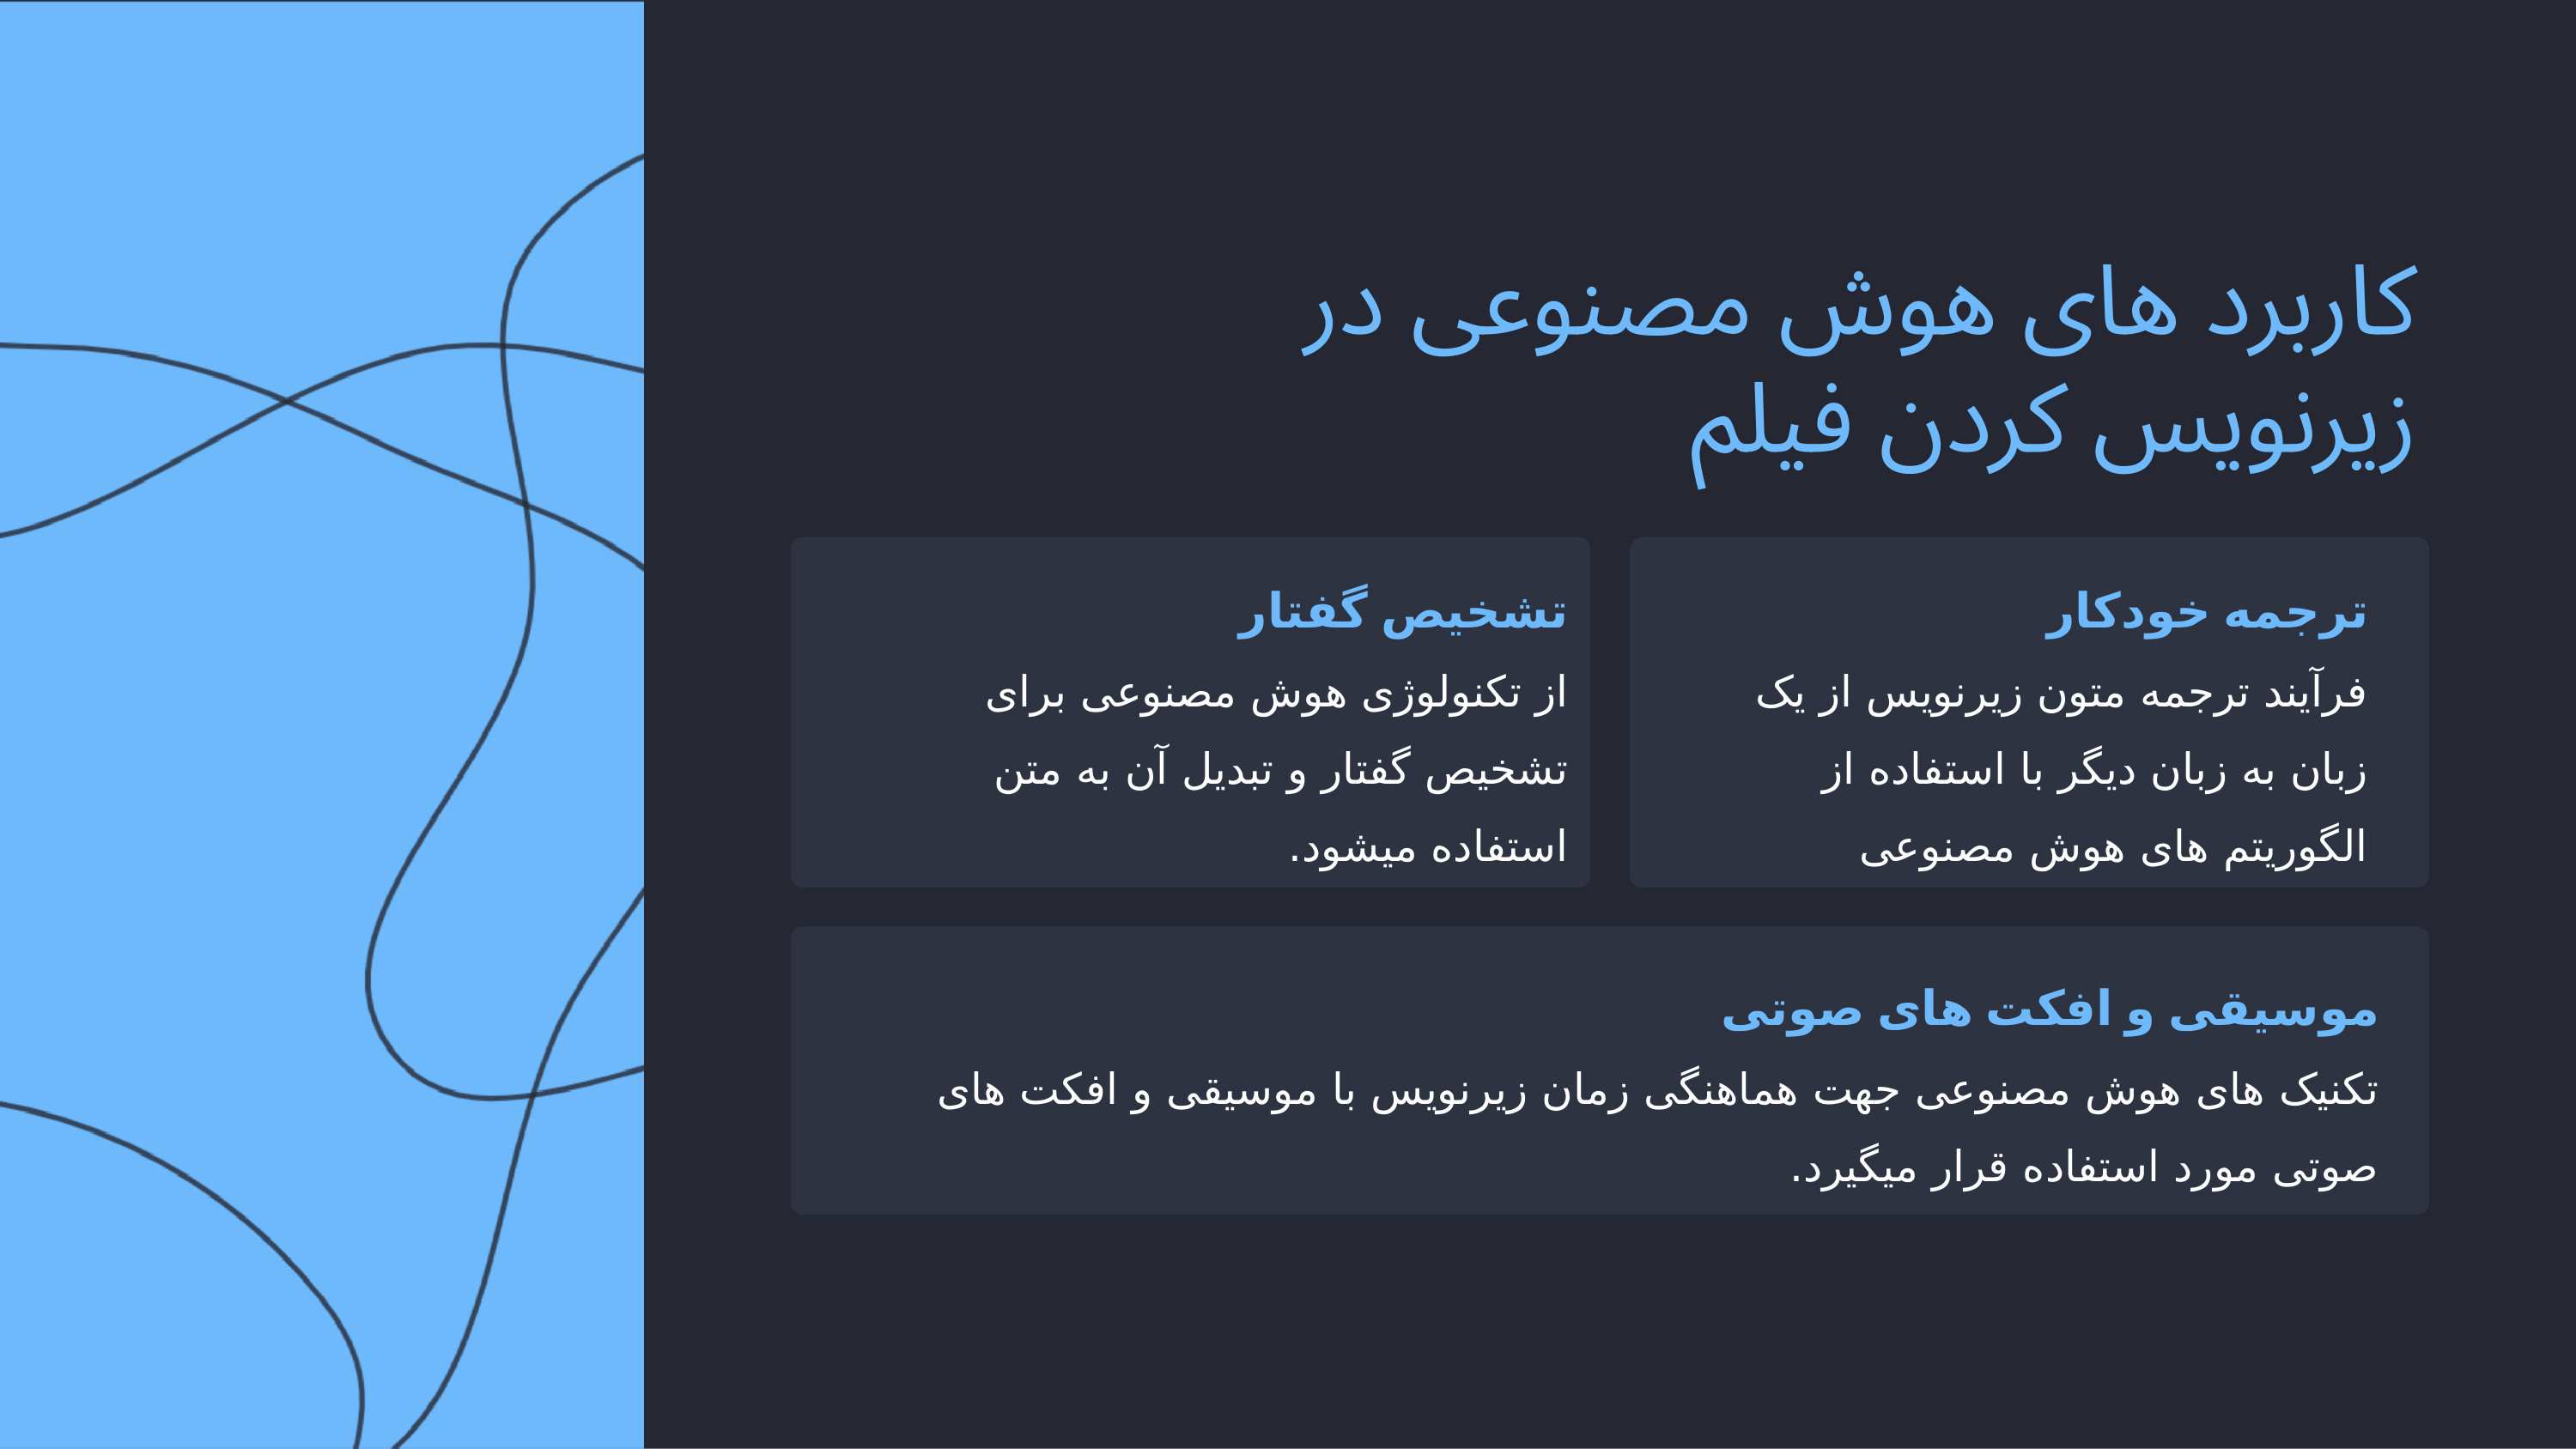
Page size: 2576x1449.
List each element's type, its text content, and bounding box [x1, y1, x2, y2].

text_box [790, 926, 2430, 1215]
text_box تشخیص گفتار از تکنولوژی هوش مصنوعی برای تشخیص گفتار و تبدیل آن به متن استفاده میشود. [859, 573, 1582, 876]
text_box موسیقی و افکت های صوتی تکنیک های هوش مصنوعی جهت هماهنگی زمان زیرنویس با موسیقی و افکت های صوتی مورد استفاده قرار میگیرد. [828, 971, 2392, 1197]
text_box ترجمه خودکار فرآیند ترجمه متون زیرنویس از یک زبان به زبان دیگر با استفاده از الگوریتم های هوش مصنوعی [1658, 573, 2381, 876]
text_box [1629, 537, 2430, 888]
picture [0, 0, 645, 1449]
text_box [790, 537, 1591, 888]
title کاربرد های هوش مصنوعی در زیرنویس کردن فیلم [958, 234, 2419, 480]
